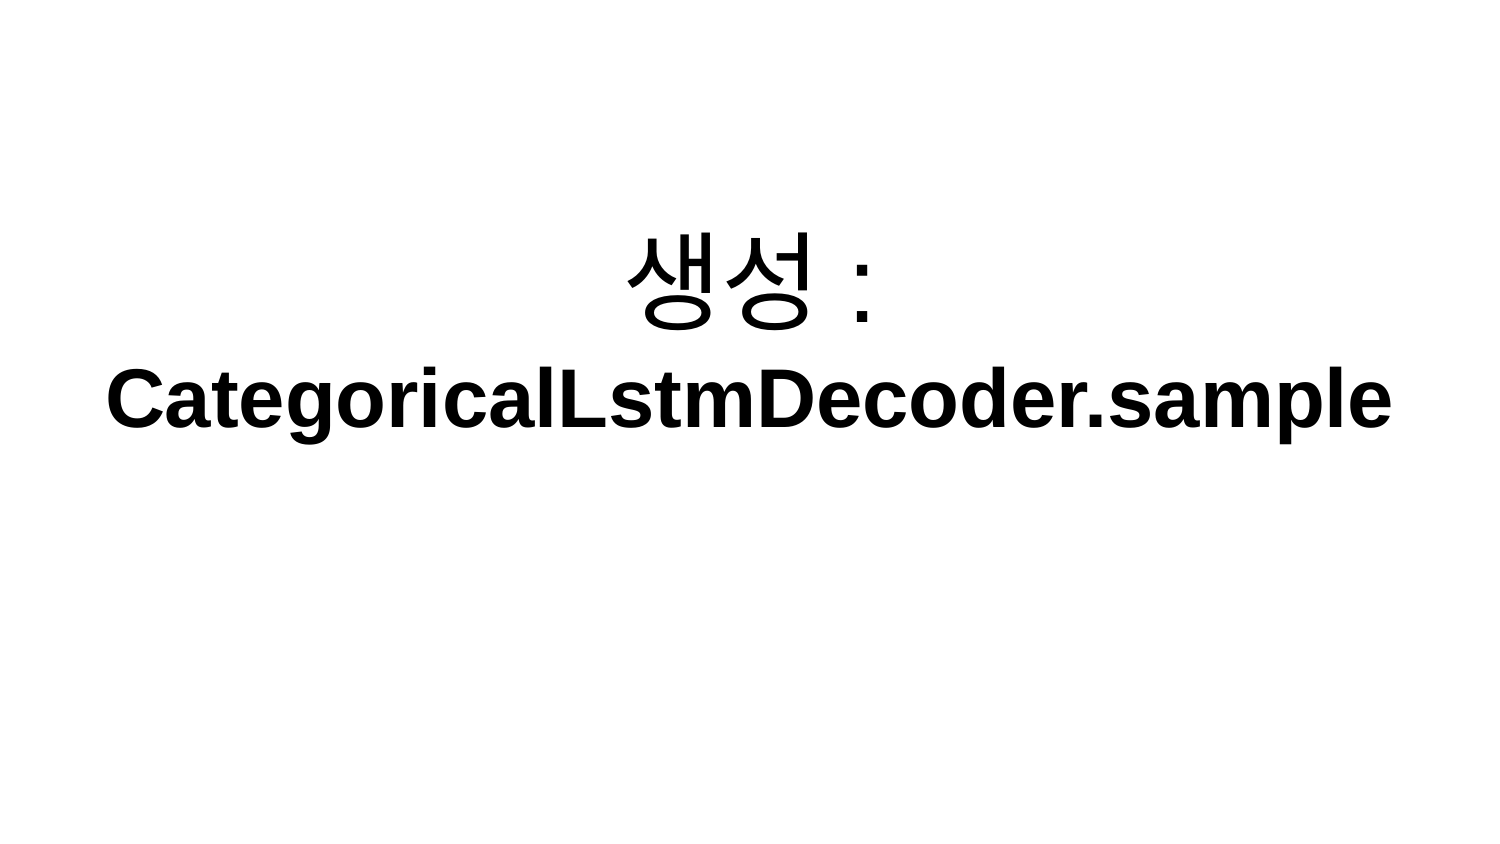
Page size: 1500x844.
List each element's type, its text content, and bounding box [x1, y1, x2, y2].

title 생성: CategoricalLstmDecoder.sample [51, 122, 1449, 459]
